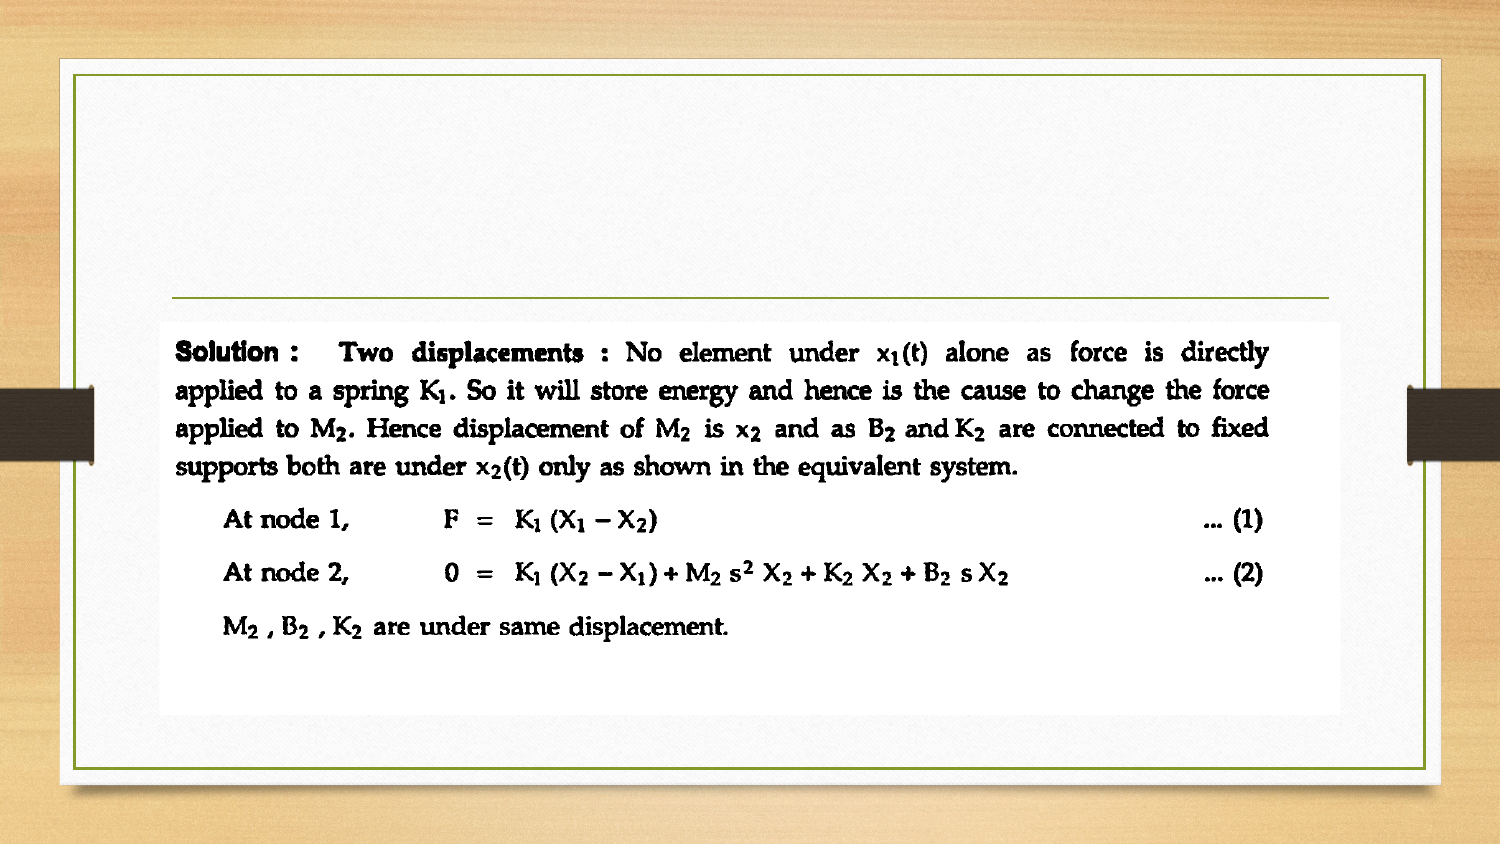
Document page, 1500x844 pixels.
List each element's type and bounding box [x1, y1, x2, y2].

picture [0, 0, 1500, 844]
list [159, 322, 1341, 715]
